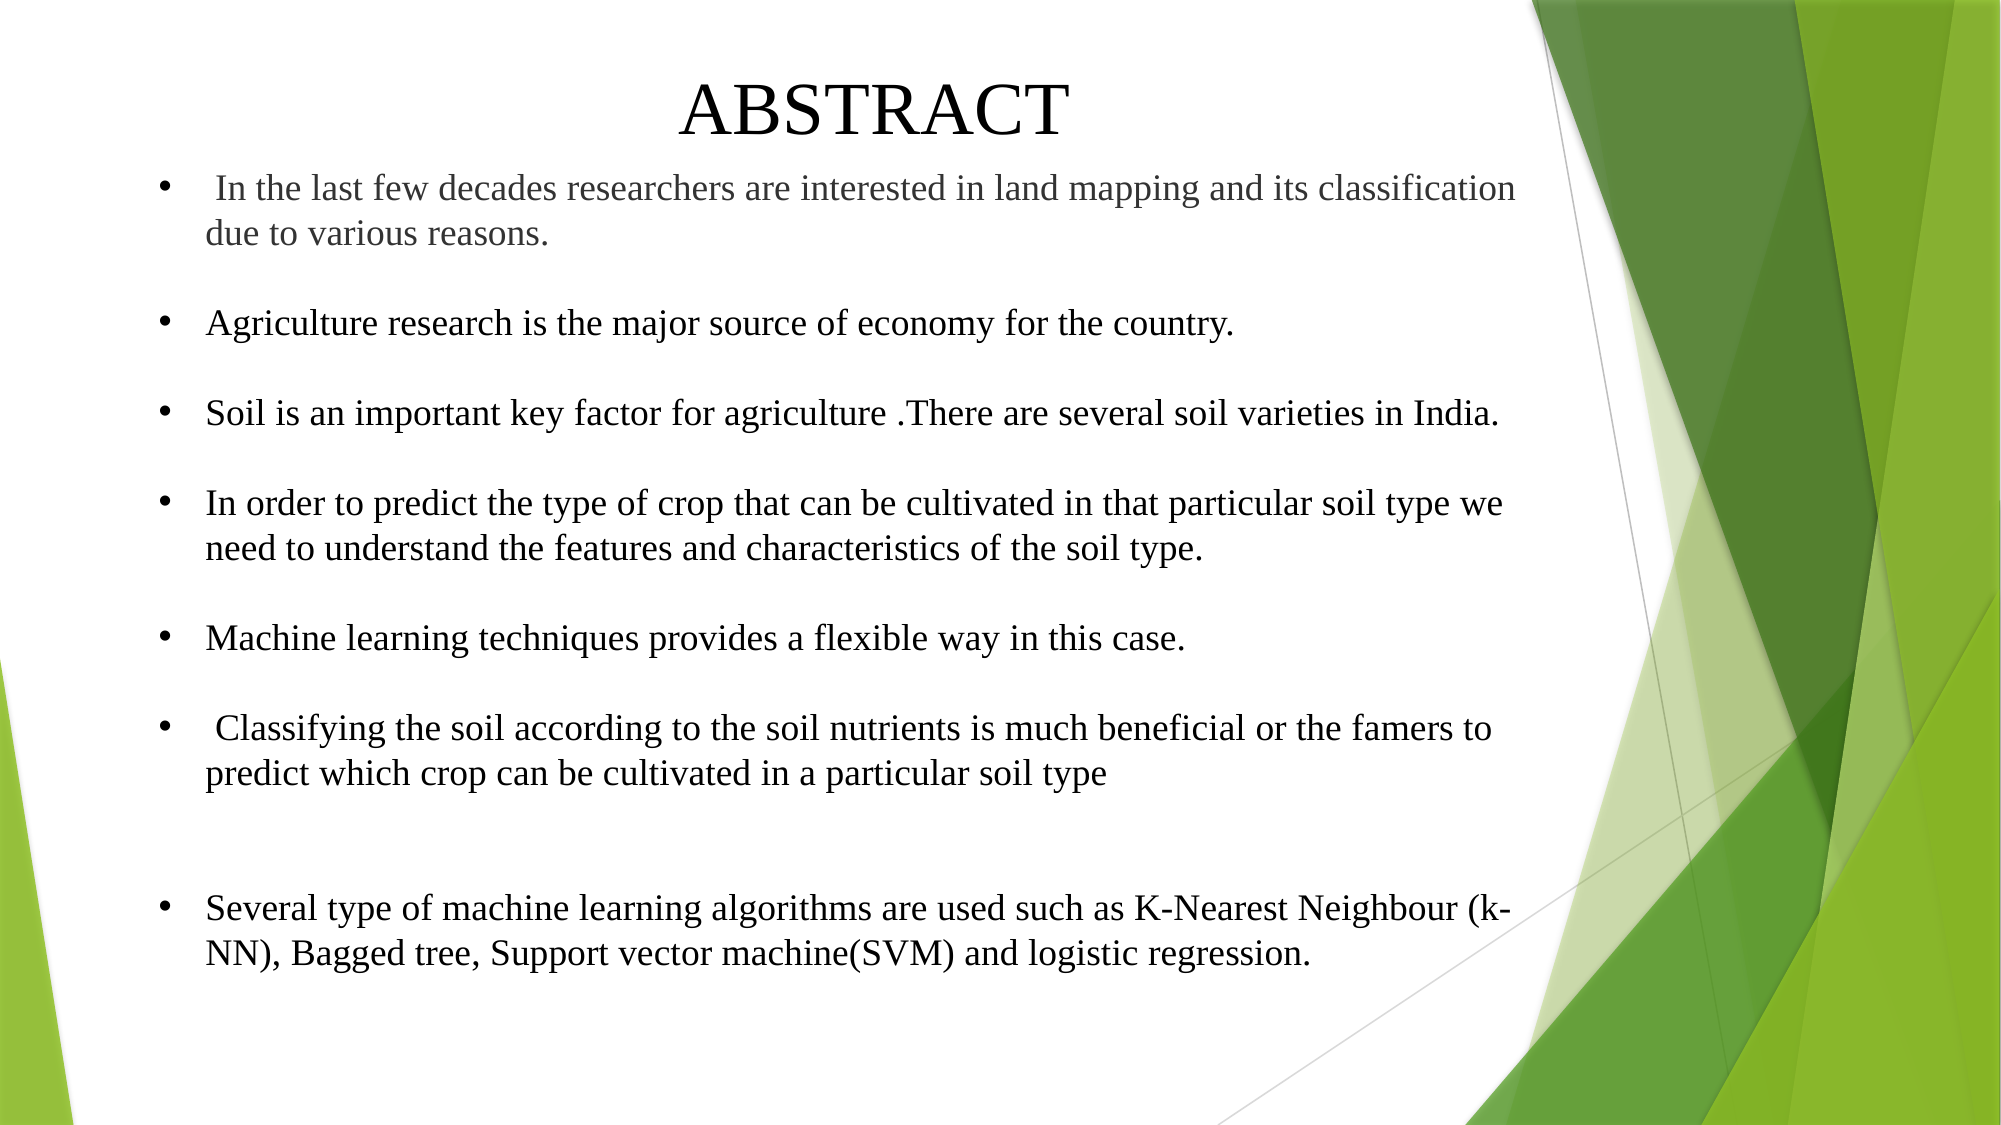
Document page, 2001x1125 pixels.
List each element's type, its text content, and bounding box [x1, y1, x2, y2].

text_box In the last few decades researchers are interested in land mapping and its classification due to various reasons. Agriculture research is the major source of economy for the country. Soil is an important key factor for agriculture .There are several soil varieties in India. In order to predict the type of crop that can be cultivated in that particular soil type we need to understand the features and characteristics of the soil type. Machine learning techniques provides a flexible way in this case. Classifying the soil according to the soil nutrients is much beneficial or the famers to predict which crop can be cultivated in a particular soil type Several type of machine learning algorithms are used such as K-Nearest Neighbour (k-NN), Bagged tree, Support vector machine(SVM) and logistic regression. [143, 155, 1543, 981]
text_box ABSTRACT [439, 51, 1512, 155]
